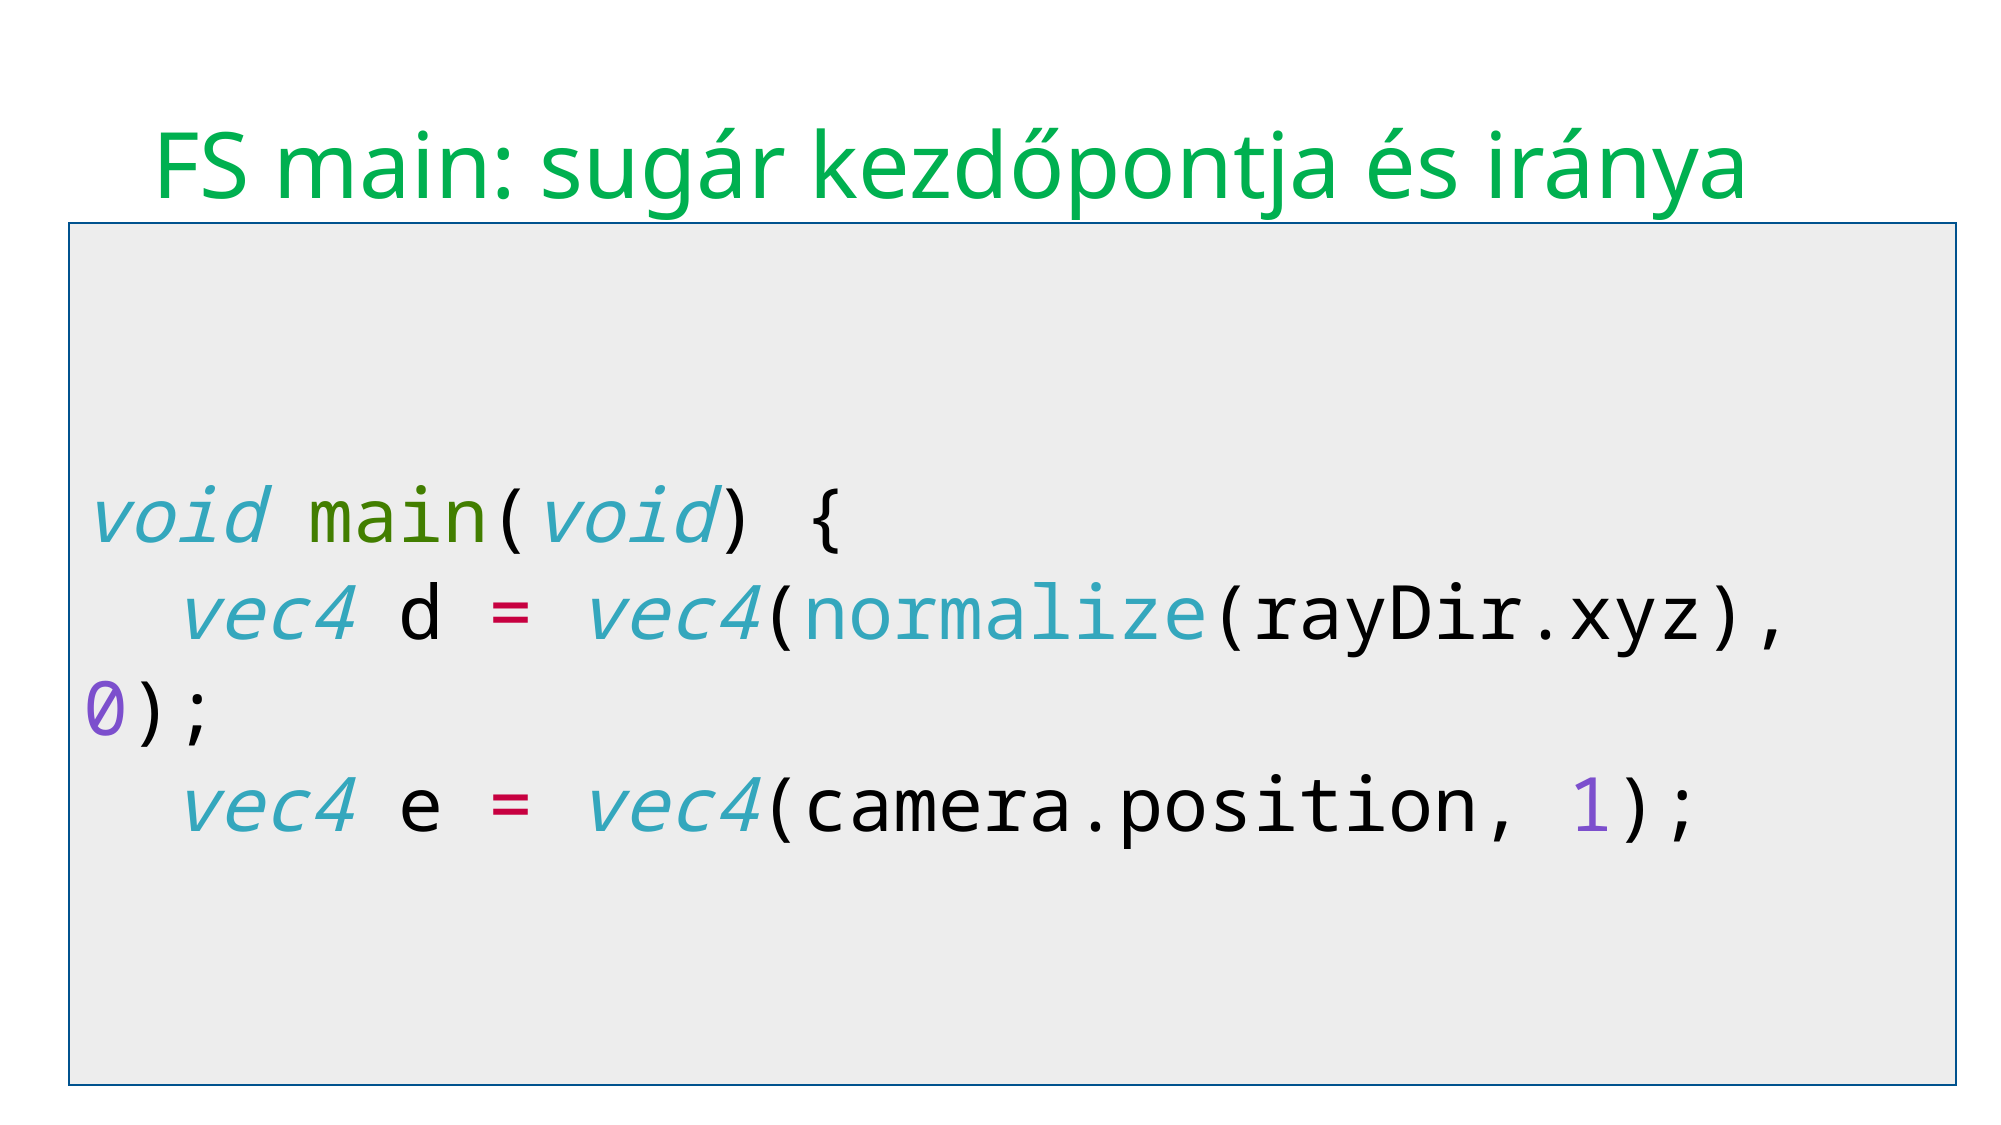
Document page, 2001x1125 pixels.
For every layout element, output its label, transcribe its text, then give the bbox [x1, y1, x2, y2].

title FS main: sugár kezdőpontja és iránya [137, 59, 1863, 222]
text_box void main(void) { vec4 d = vec4(normalize(rayDir.xyz), 0); vec4 e = vec4(camera.position, 1); [68, 222, 1957, 1086]
